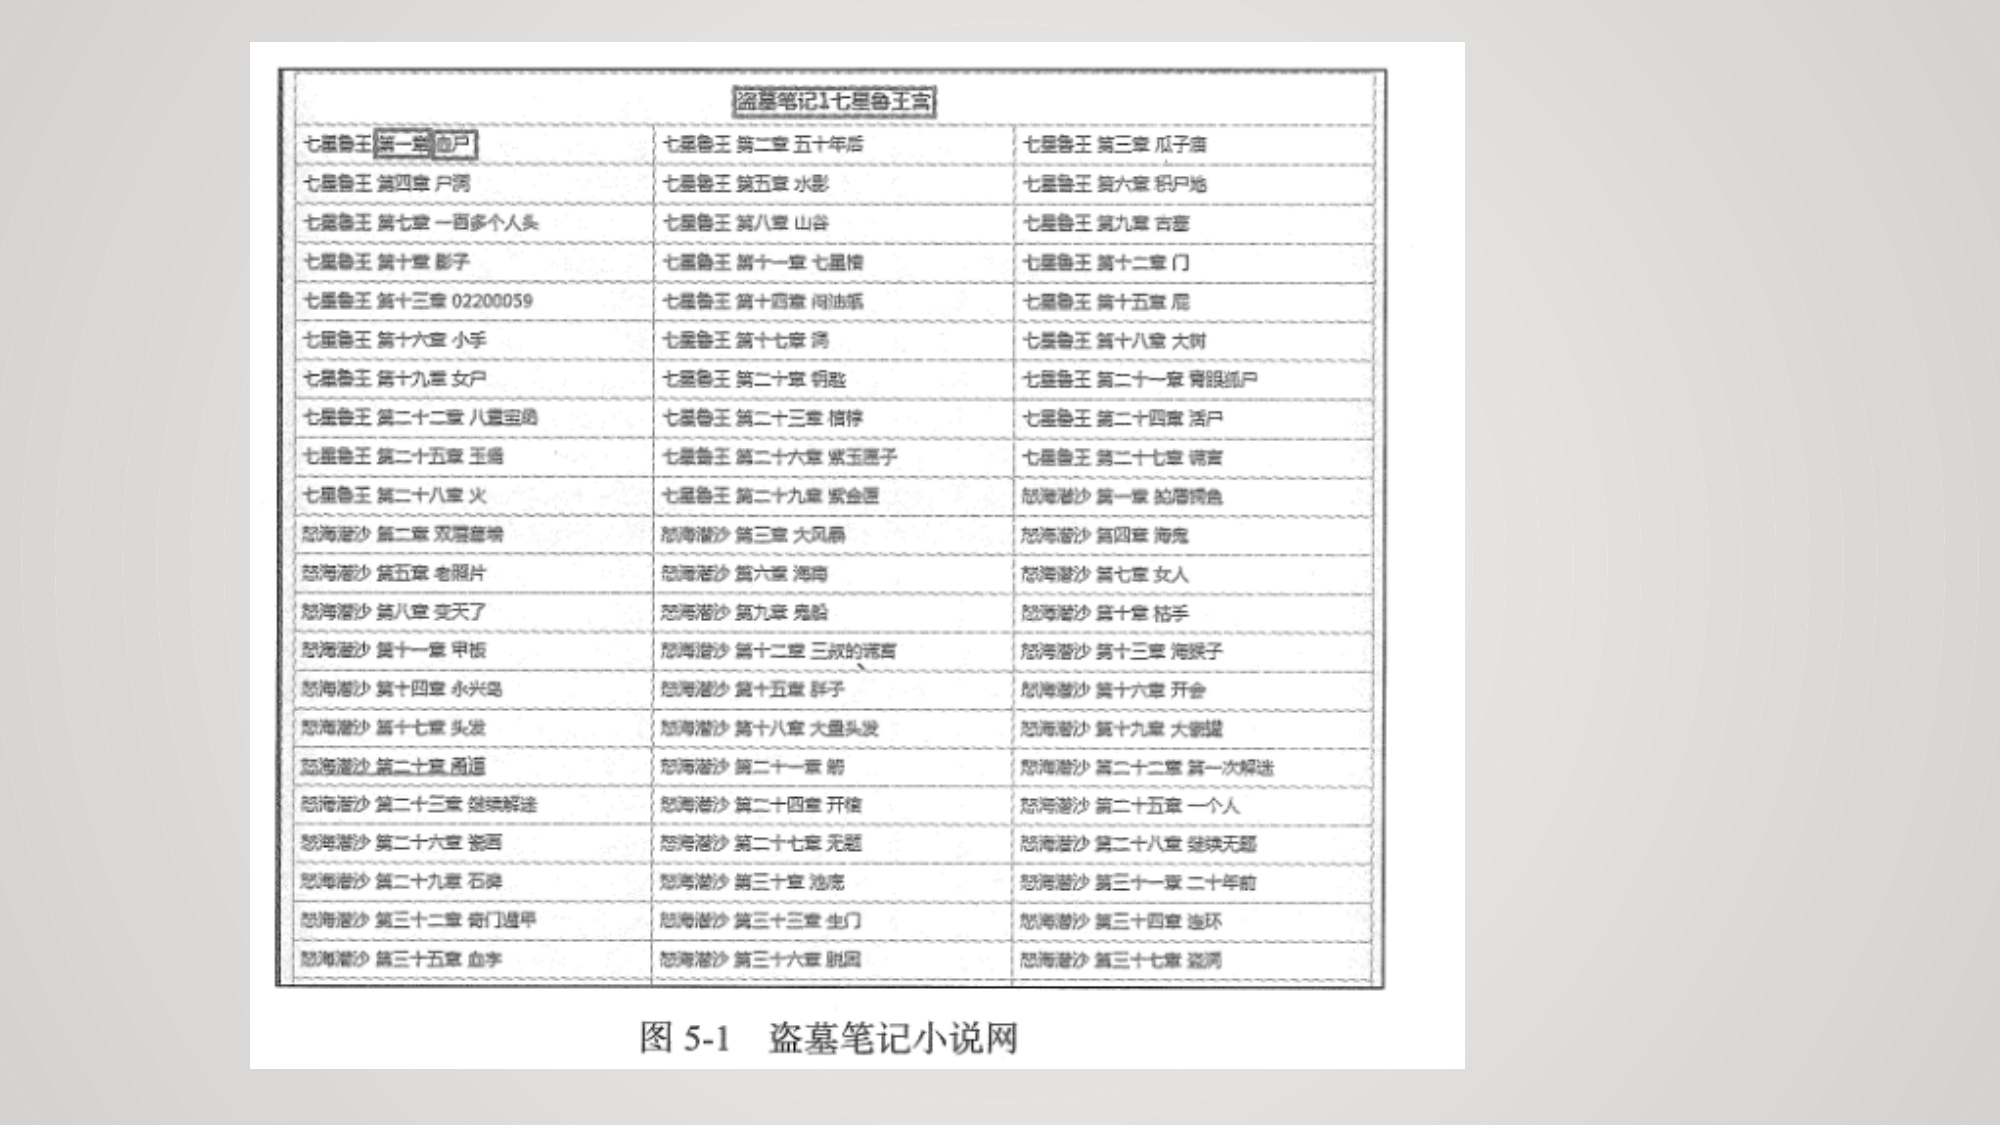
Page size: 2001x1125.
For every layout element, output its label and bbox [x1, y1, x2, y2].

picture [250, 42, 1465, 1069]
